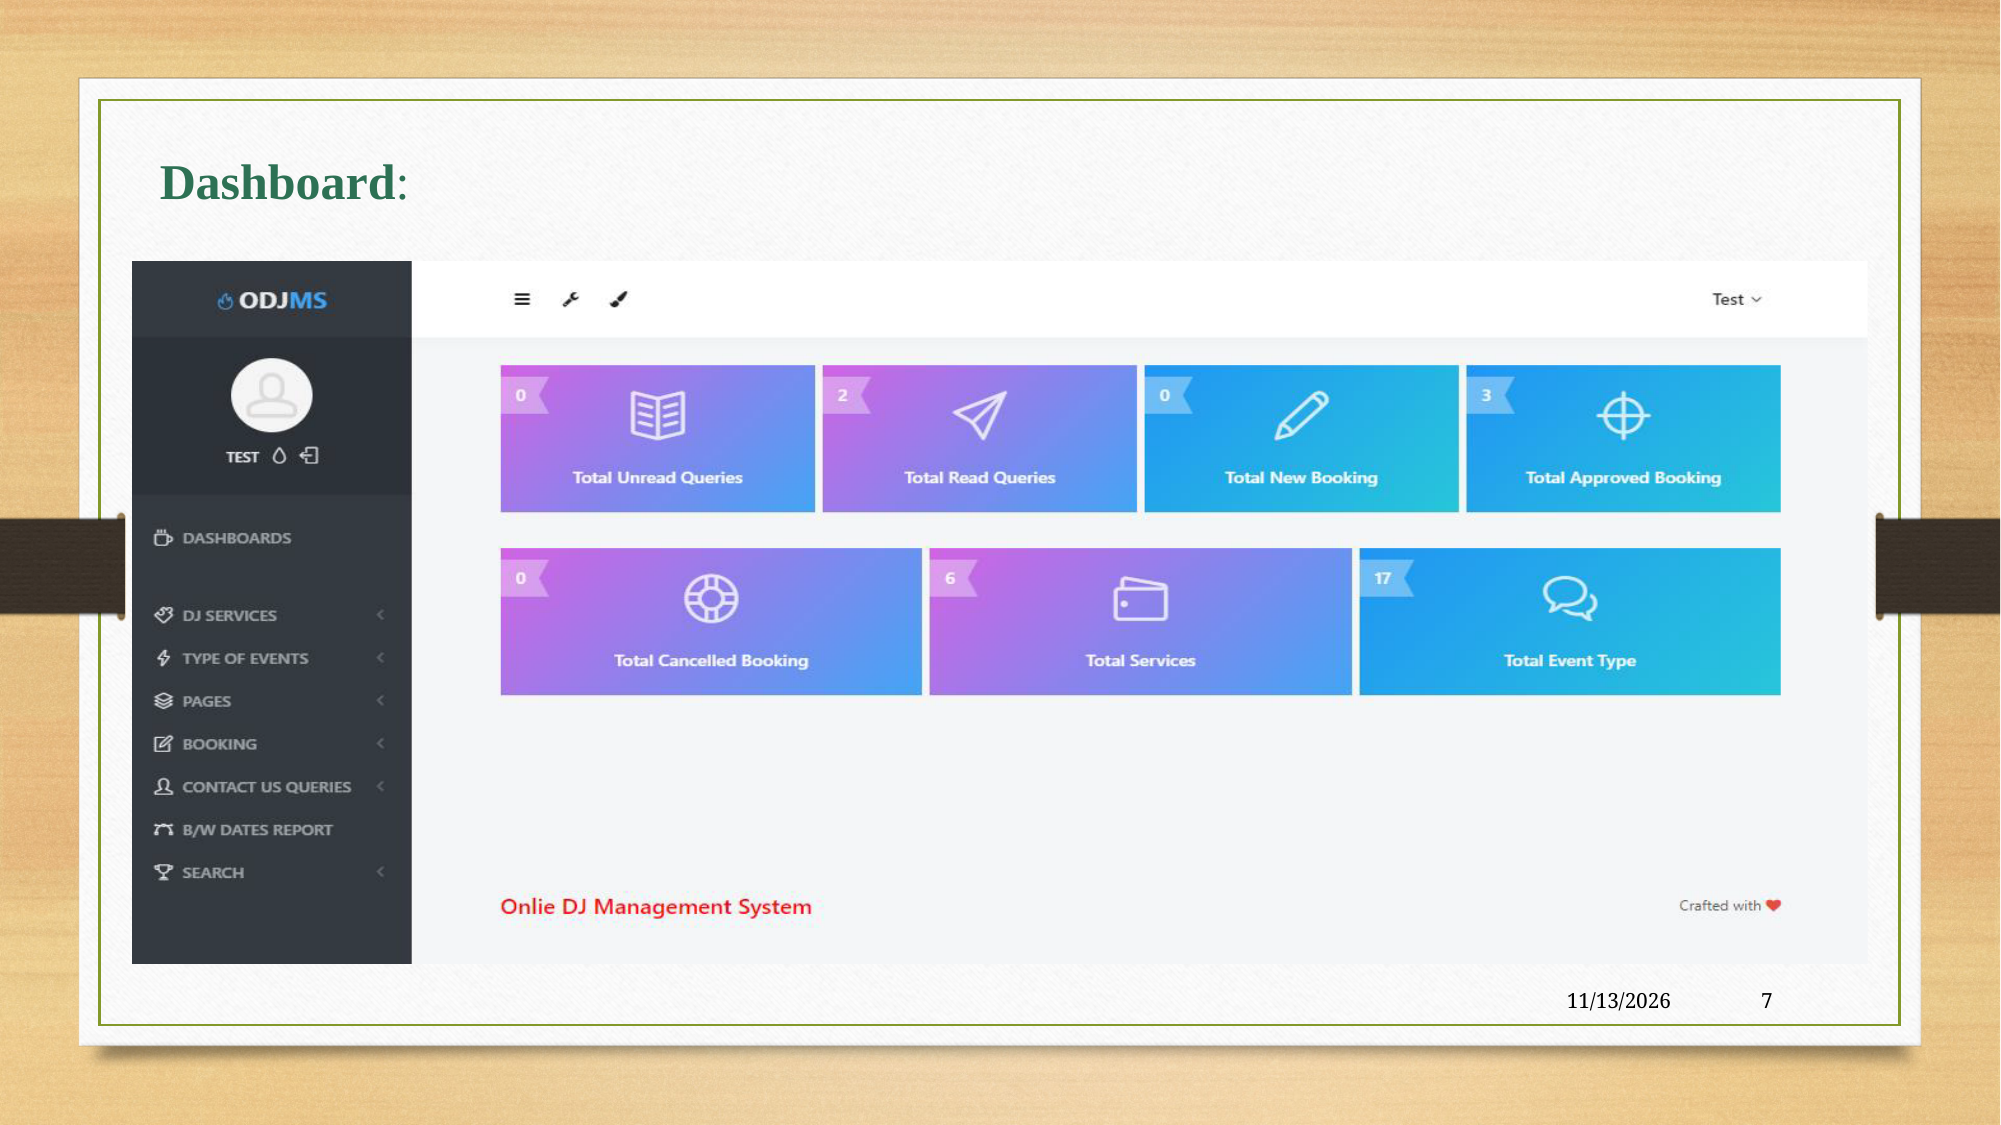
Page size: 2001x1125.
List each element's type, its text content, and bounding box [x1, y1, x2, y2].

slide_number 7 [1698, 979, 1788, 1025]
text_box Dashboard: [144, 141, 617, 217]
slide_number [1423, 979, 1686, 1025]
picture [0, 0, 2001, 1125]
